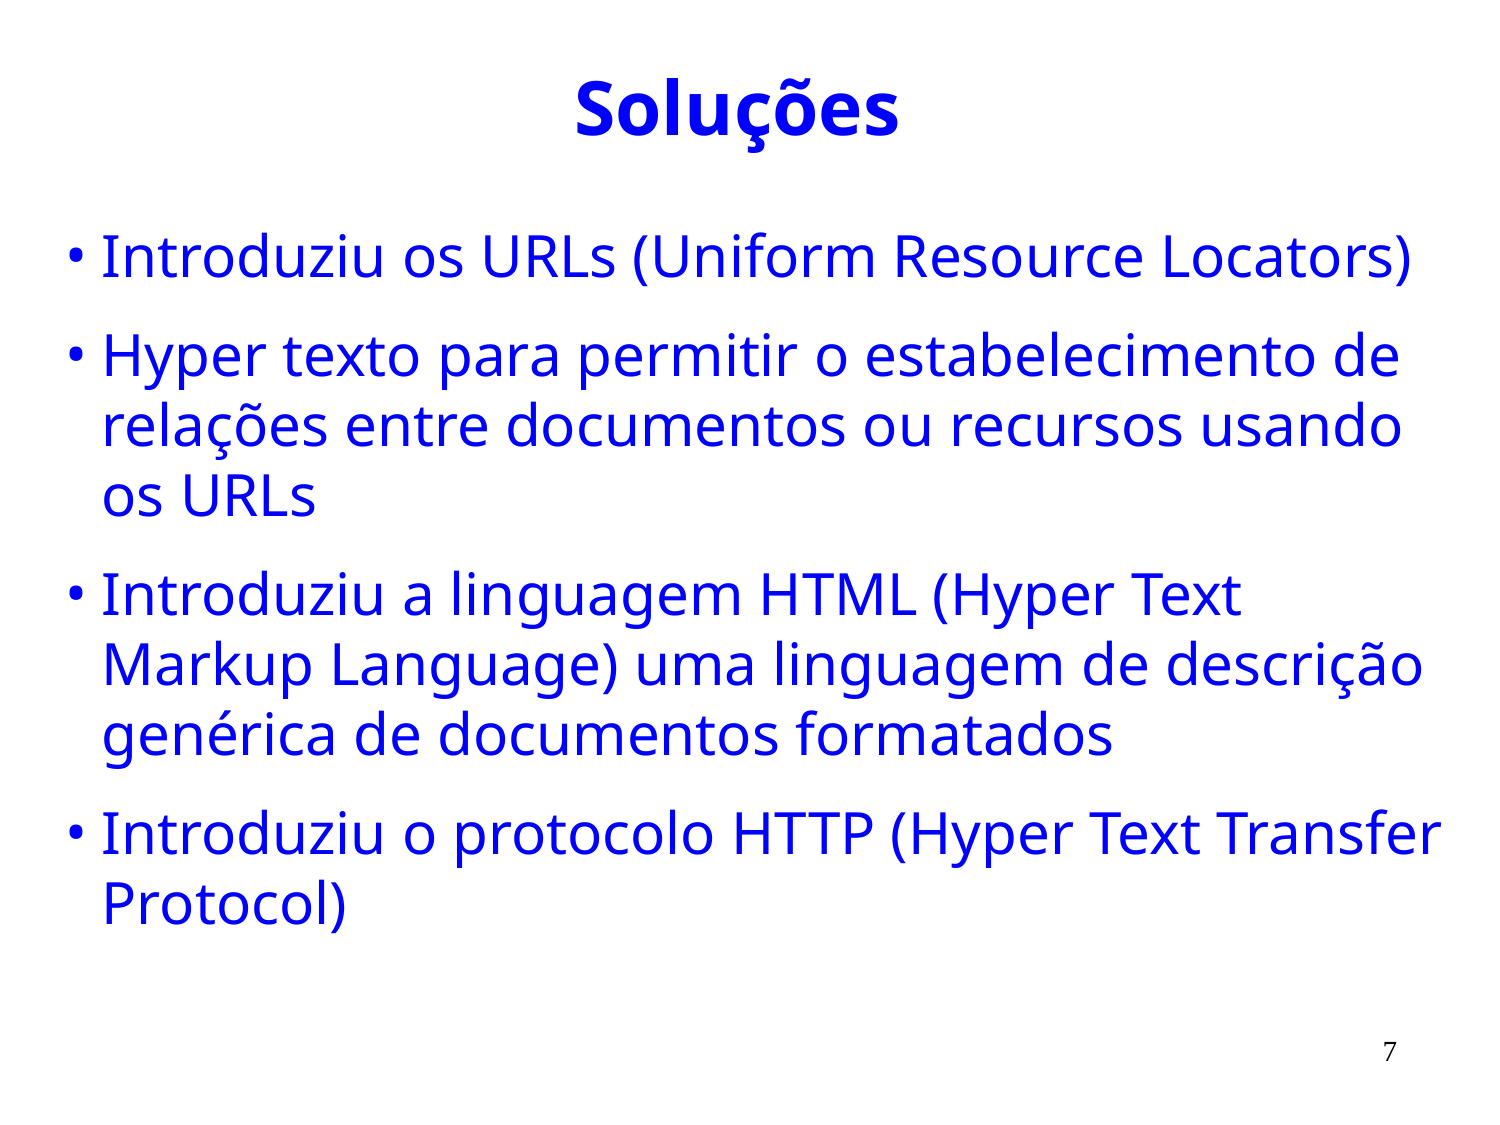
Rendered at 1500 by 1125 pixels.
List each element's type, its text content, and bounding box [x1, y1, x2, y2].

list Introduziu os URLs (Uniform Resource Locators) Hyper texto para permitir o estabelecimento de relações entre documentos ou recursos usando os URLs Introduziu a linguagem HTML (Hyper Text Markup Language) uma linguagem de descrição genérica de documentos formatados Introduziu o protocolo HTTP (Hyper Text Transfer Protocol) [50, 211, 1463, 1100]
title Soluções [50, 49, 1425, 162]
